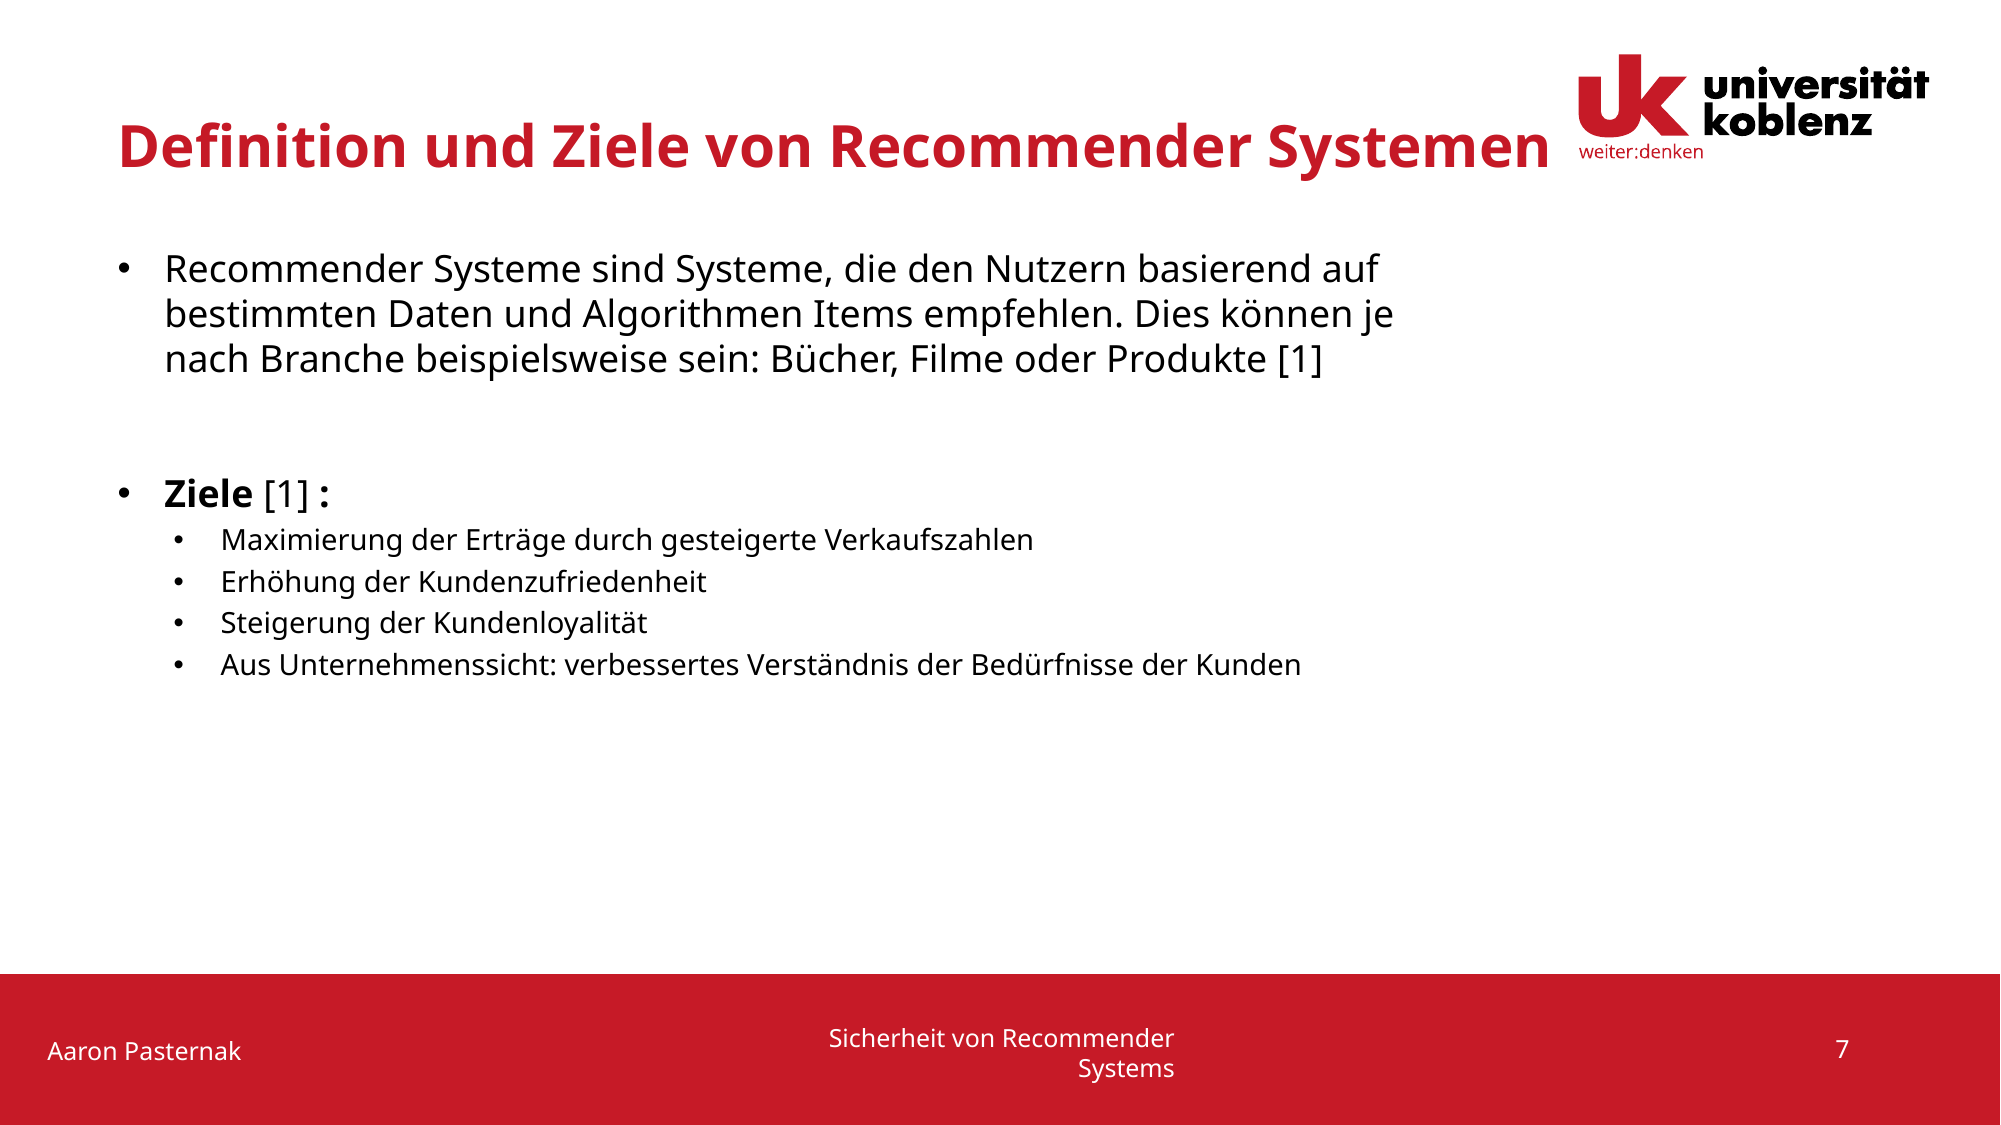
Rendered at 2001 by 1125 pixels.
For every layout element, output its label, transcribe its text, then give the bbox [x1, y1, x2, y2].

text_box 7 [1414, 1020, 1865, 1081]
text_box Recommender Systeme sind Systeme, die den Nutzern basierend auf bestimmten Daten und Algorithmen Items empfehlen. Dies können je nach Branche beispielsweise sein: Bücher, Filme oder Produkte [1] Ziele [1] : Maximierung der Erträge durch gesteigerte Verkaufszahlen Erhöhung der Kundenzufriedenheit Steigerung der Kundenloyalität Aus Unternehmenssicht: verbessertes Verständnis der Bedürfnisse der Kunden [102, 237, 1494, 917]
text_box Aaron Pasternak [0, 1020, 257, 1081]
text_box [0, 974, 2000, 1125]
title Definition und Ziele von Recommender Systemen [102, 59, 1828, 238]
picture [1577, 53, 1930, 160]
text_box Sicherheit von Recommender Systems [740, 1022, 1191, 1083]
